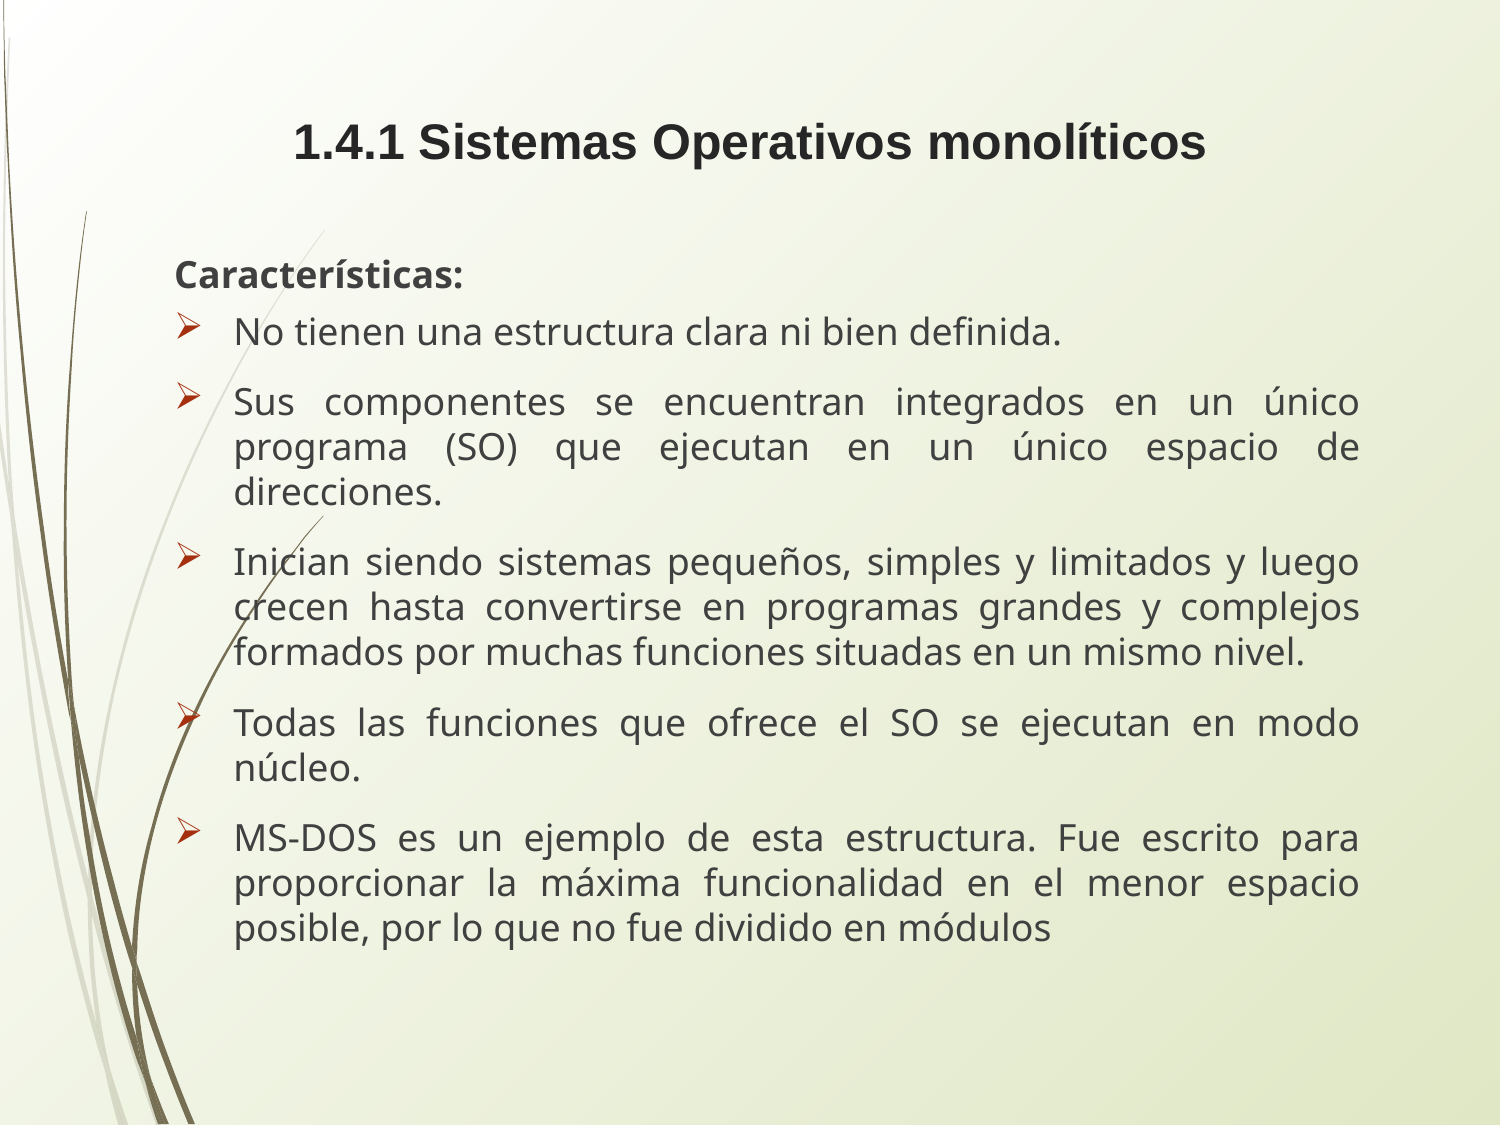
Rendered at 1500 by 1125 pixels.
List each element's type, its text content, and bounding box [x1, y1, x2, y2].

text_box Características: No tienen una estructura clara ni bien definida. Sus componentes se encuentran integrados en un único programa (SO) que ejecutan en un único espacio de direcciones. Inician siendo sistemas pequeños, simples y limitados y luego crecen hasta convertirse en programas grandes y complejos formados por muchas funciones situadas en un mismo nivel. Todas las funciones que ofrece el SO se ejecutan en modo núcleo. MS-DOS es un ejemplo de esta estructura. Fue escrito para proporcionar la máxima funcionalidad en el menor espacio posible, por lo que no fue dividido en módulos [159, 243, 1376, 988]
text_box 1.4.1 Sistemas Operativos monolíticos [159, 101, 1329, 205]
